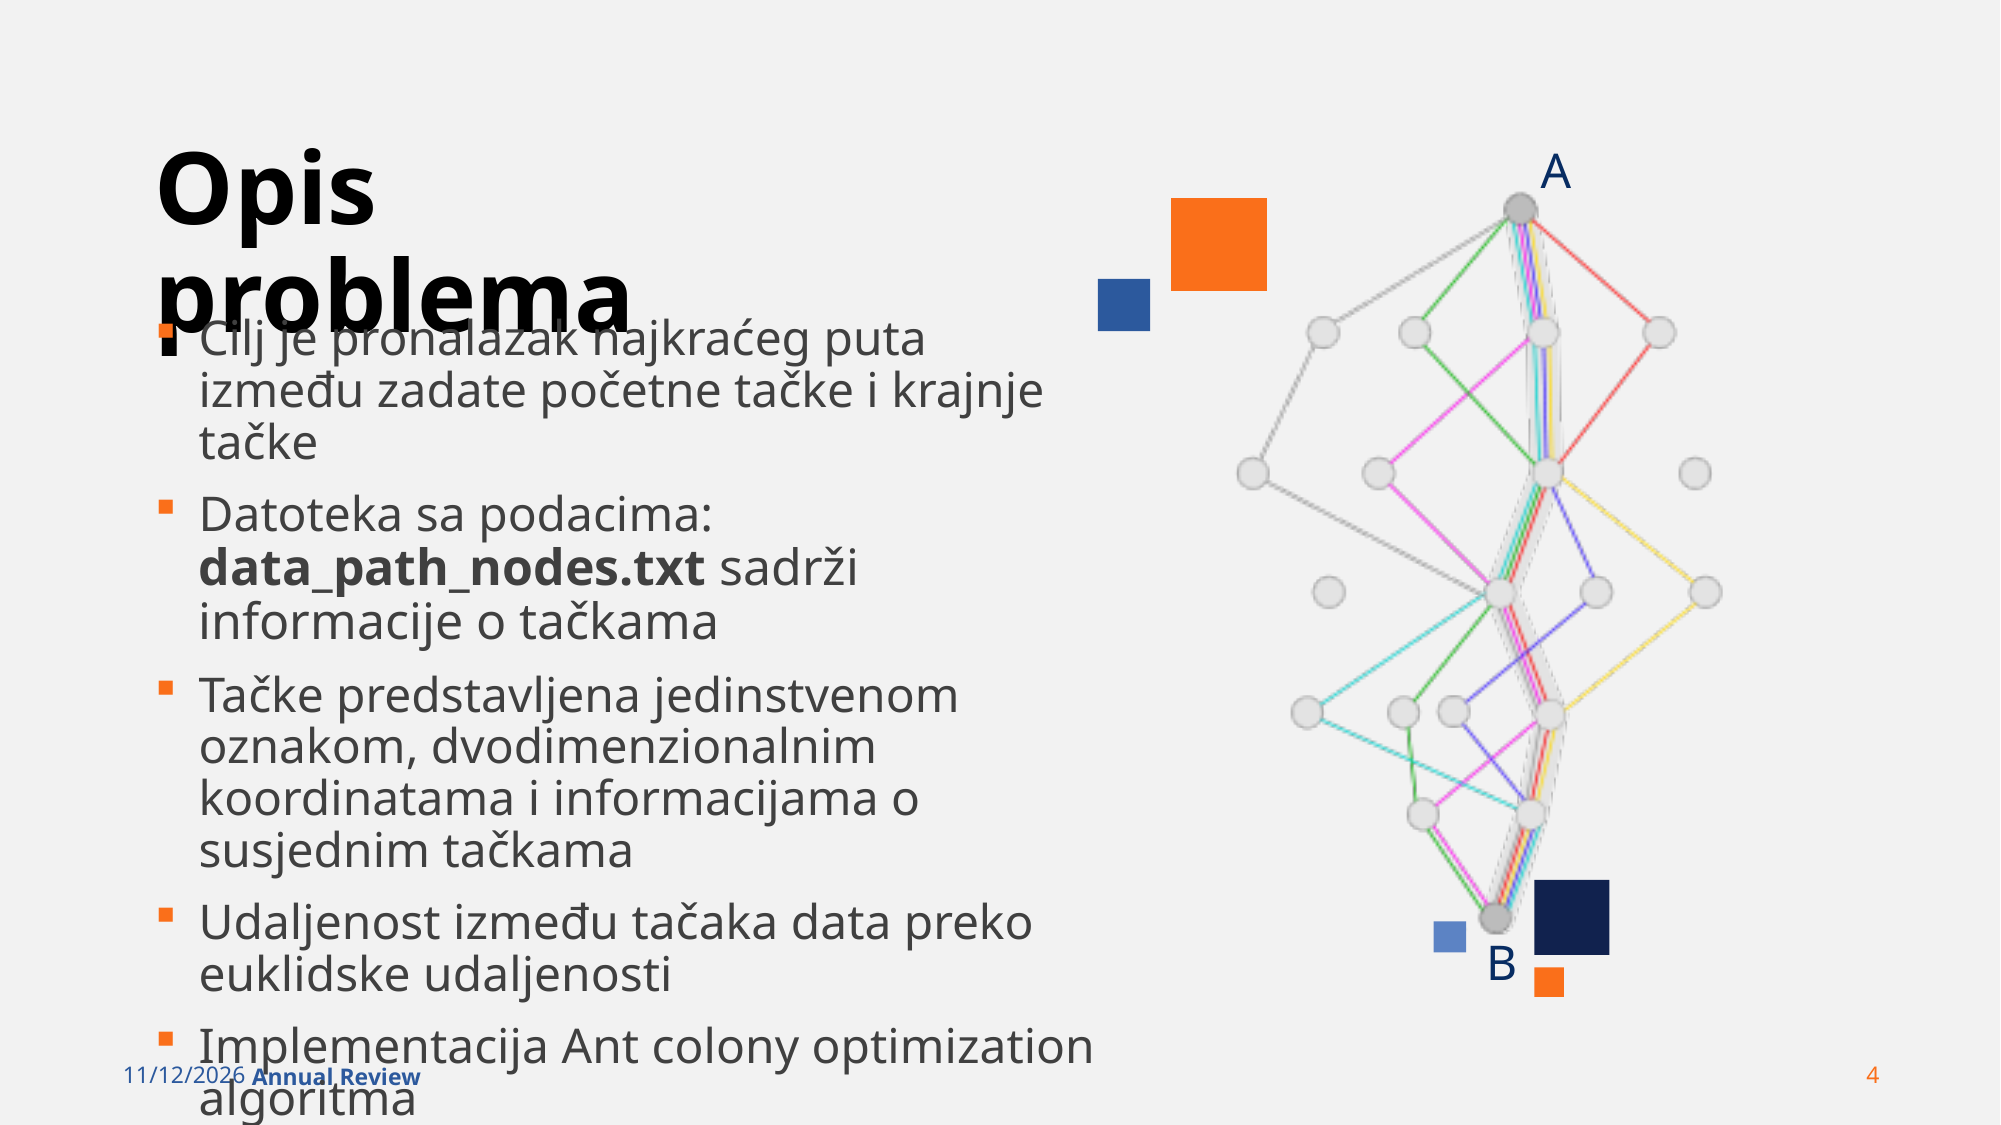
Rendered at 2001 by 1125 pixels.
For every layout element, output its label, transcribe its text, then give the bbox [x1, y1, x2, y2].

text_box Cilj je pronalazak najkraćeg puta između zadate početne tačke i krajnje tačke Datoteka sa podacima: data_path_nodes.txt sadrži informacije o tačkama Tačke predstavljena jedinstvenom oznakom, dvodimenzionalnim koordinatama i informacijama o susjednim tačkama Udaljenost između tačaka data preko euklidske udaljenosti Implementacija Ant colony optimization algoritma [139, 307, 1121, 994]
text_box [1171, 198, 1182, 291]
title Opis problema [139, 131, 842, 268]
picture [1182, 191, 1805, 944]
text_box B [1471, 944, 1576, 998]
text_box A [1525, 133, 1631, 191]
text_box [1433, 944, 1467, 953]
